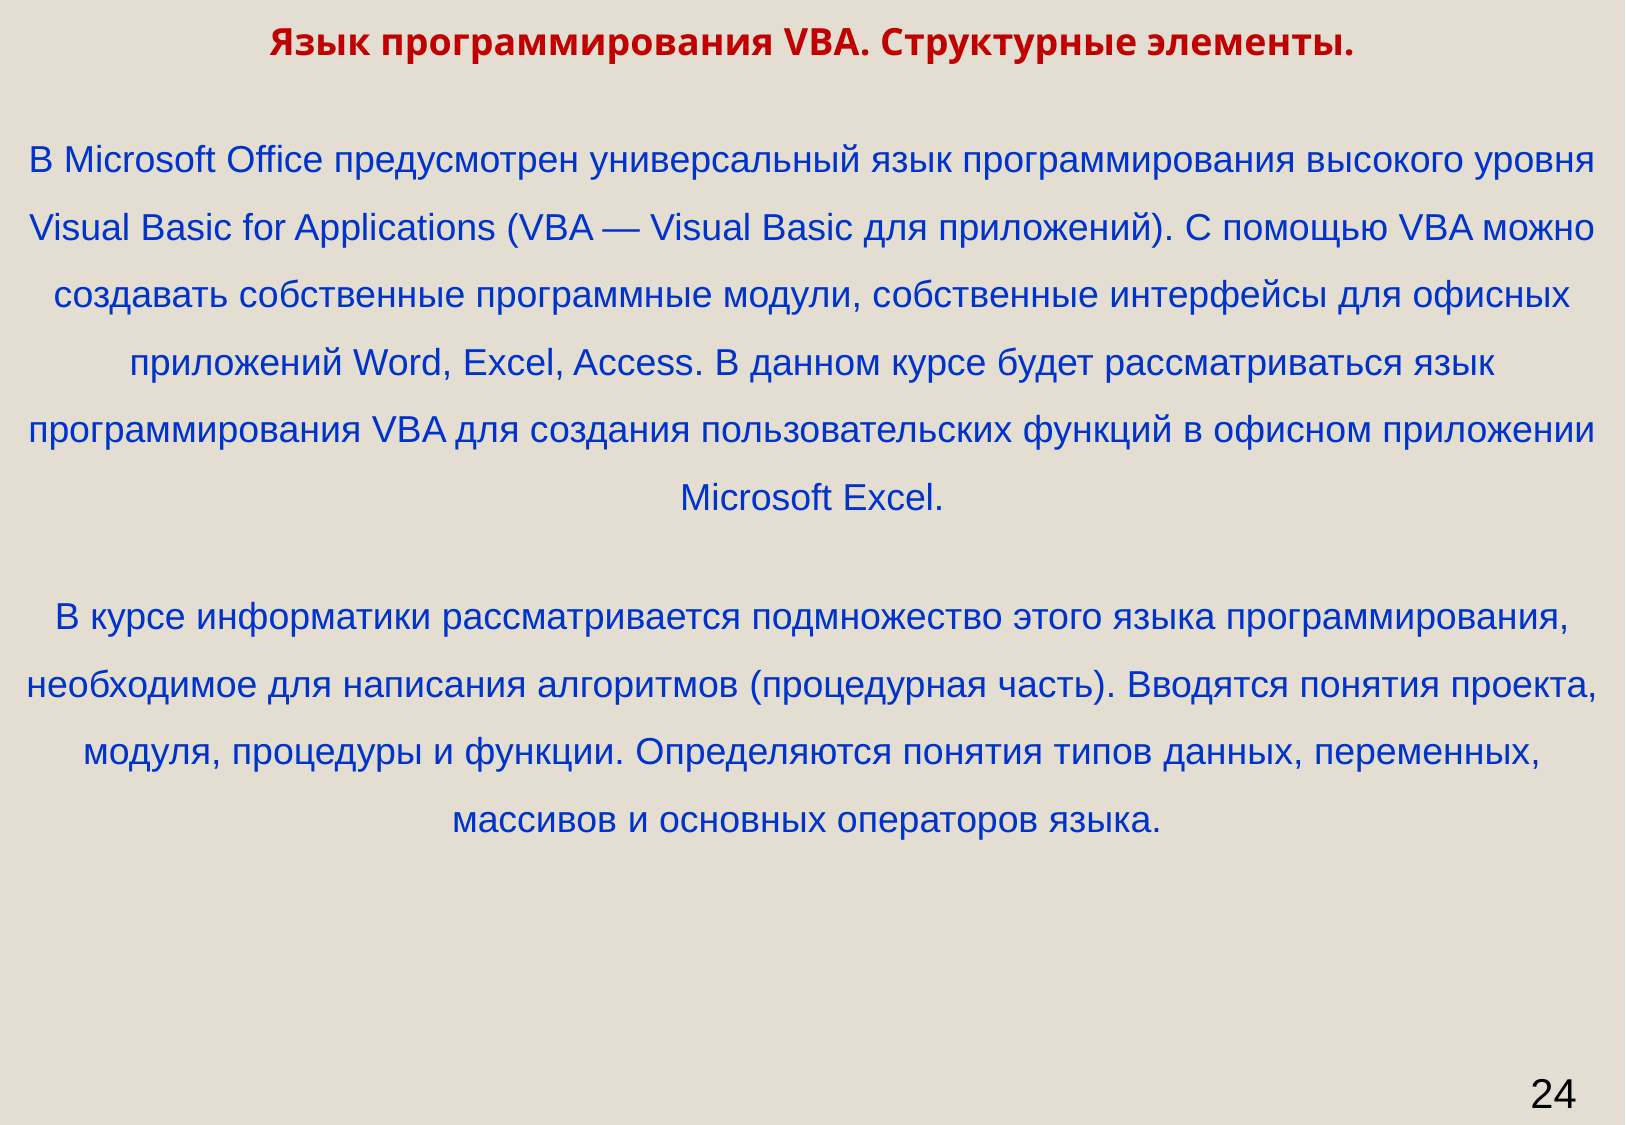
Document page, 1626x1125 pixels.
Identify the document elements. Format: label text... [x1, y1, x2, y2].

text_box В Microsoft Office предусмотрен универсальный язык программирования высокого уровня Visual Basic for Applications (VBA — Visual Basic для приложений). С помощью VBA можно создавать собственные программные модули, собственные интерфейсы для офисных приложений Word, Excel, Access. В данном курсе будет рассматриваться язык программирования VBA для создания пользовательских функций в офисном приложении Microsoft Excel. [0, 105, 1625, 526]
text_box В курсе информатики рассматривается подмножество этого языка программирования, необходимое для написания алгоритмов (процедурная часть). Вводятся понятия проекта, модуля, процедуры и функции. Определяются понятия типов данных, переменных, массивов и основных операторов языка. [0, 562, 1625, 848]
text_box 24 [1515, 1059, 1625, 1125]
title Язык программирования VBA. Структурные элементы. [0, 0, 1625, 71]
